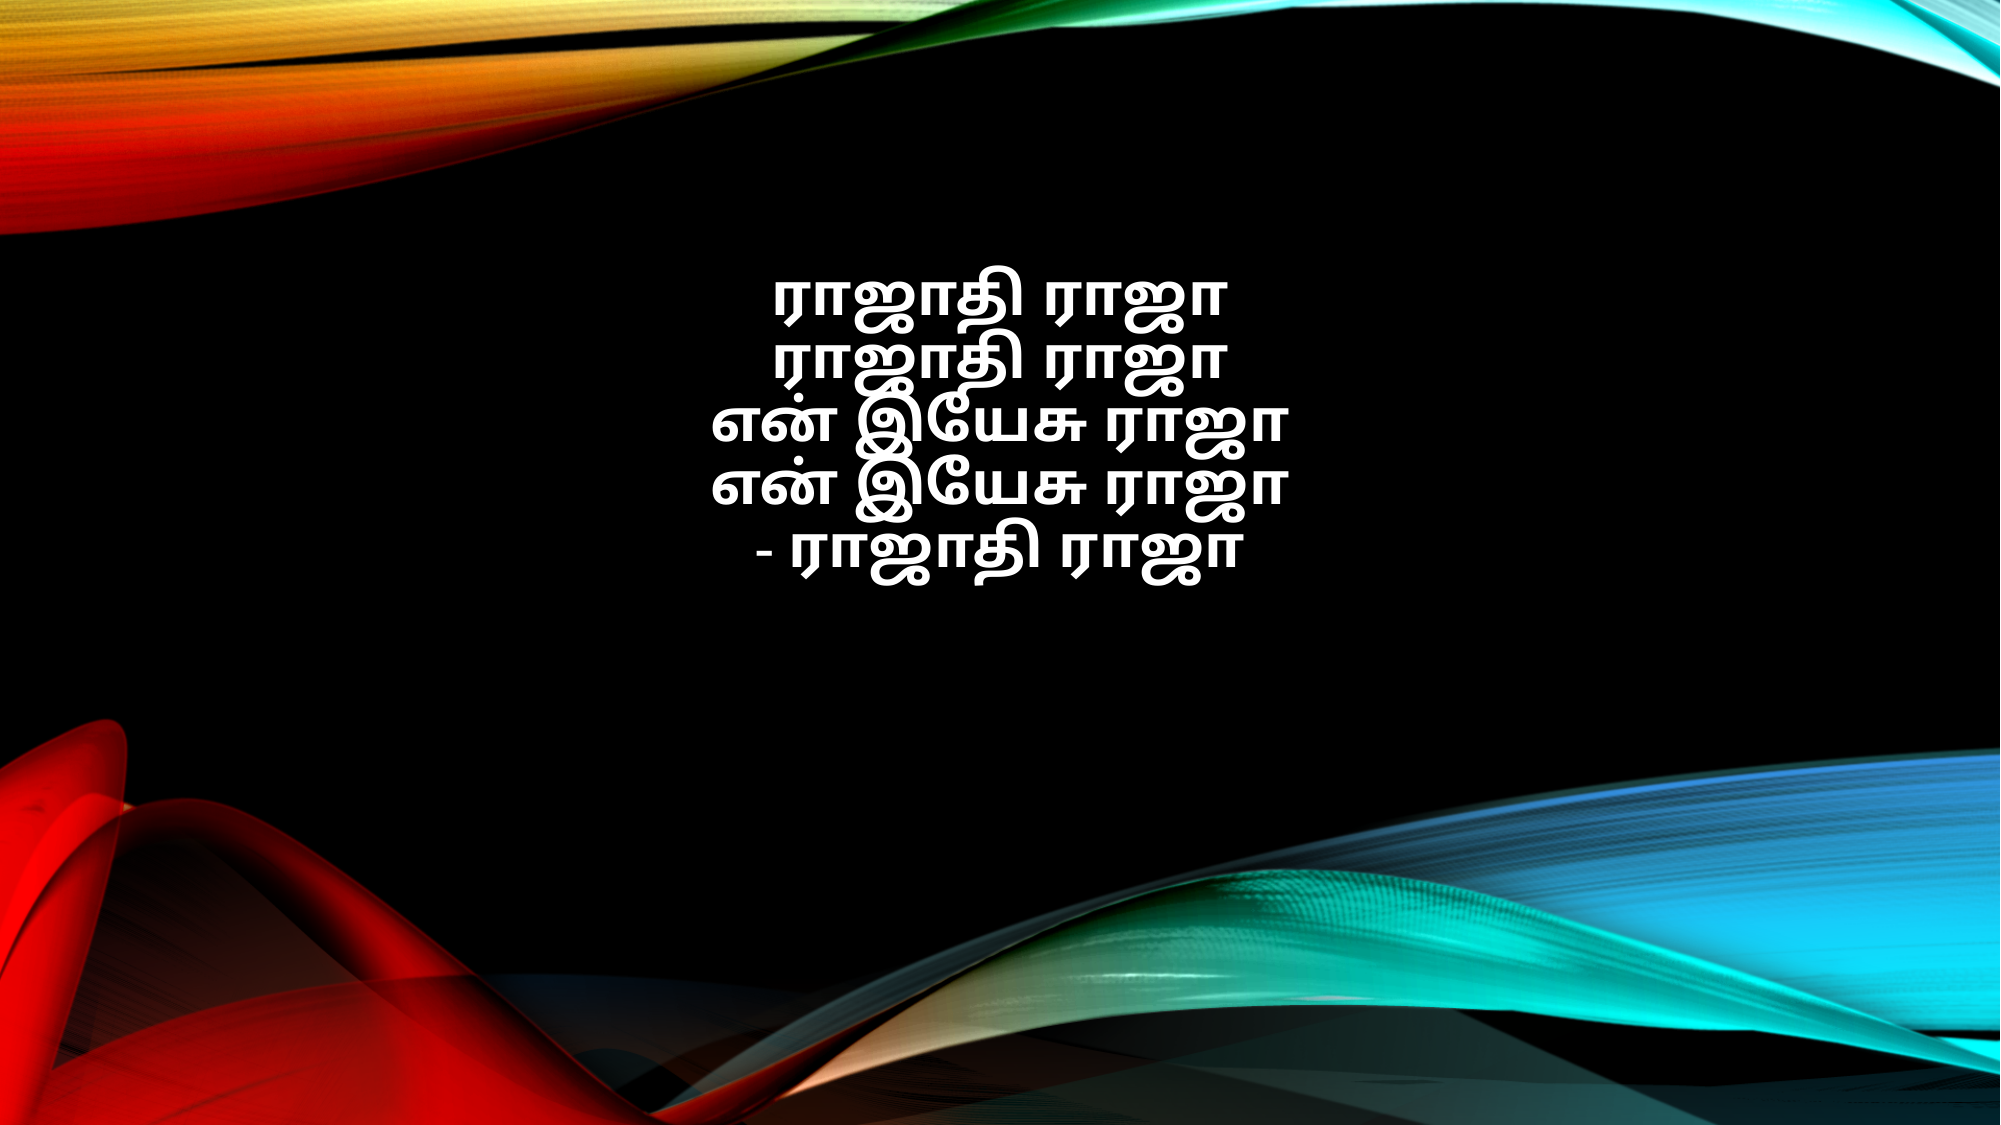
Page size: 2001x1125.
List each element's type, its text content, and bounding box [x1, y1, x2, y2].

subtitle ராஜாதி ராஜா ராஜாதி ராஜா என் இயேசு ராஜா என் இயேசு ராஜா - ராஜாதி ராஜா [0, 0, 2000, 1125]
